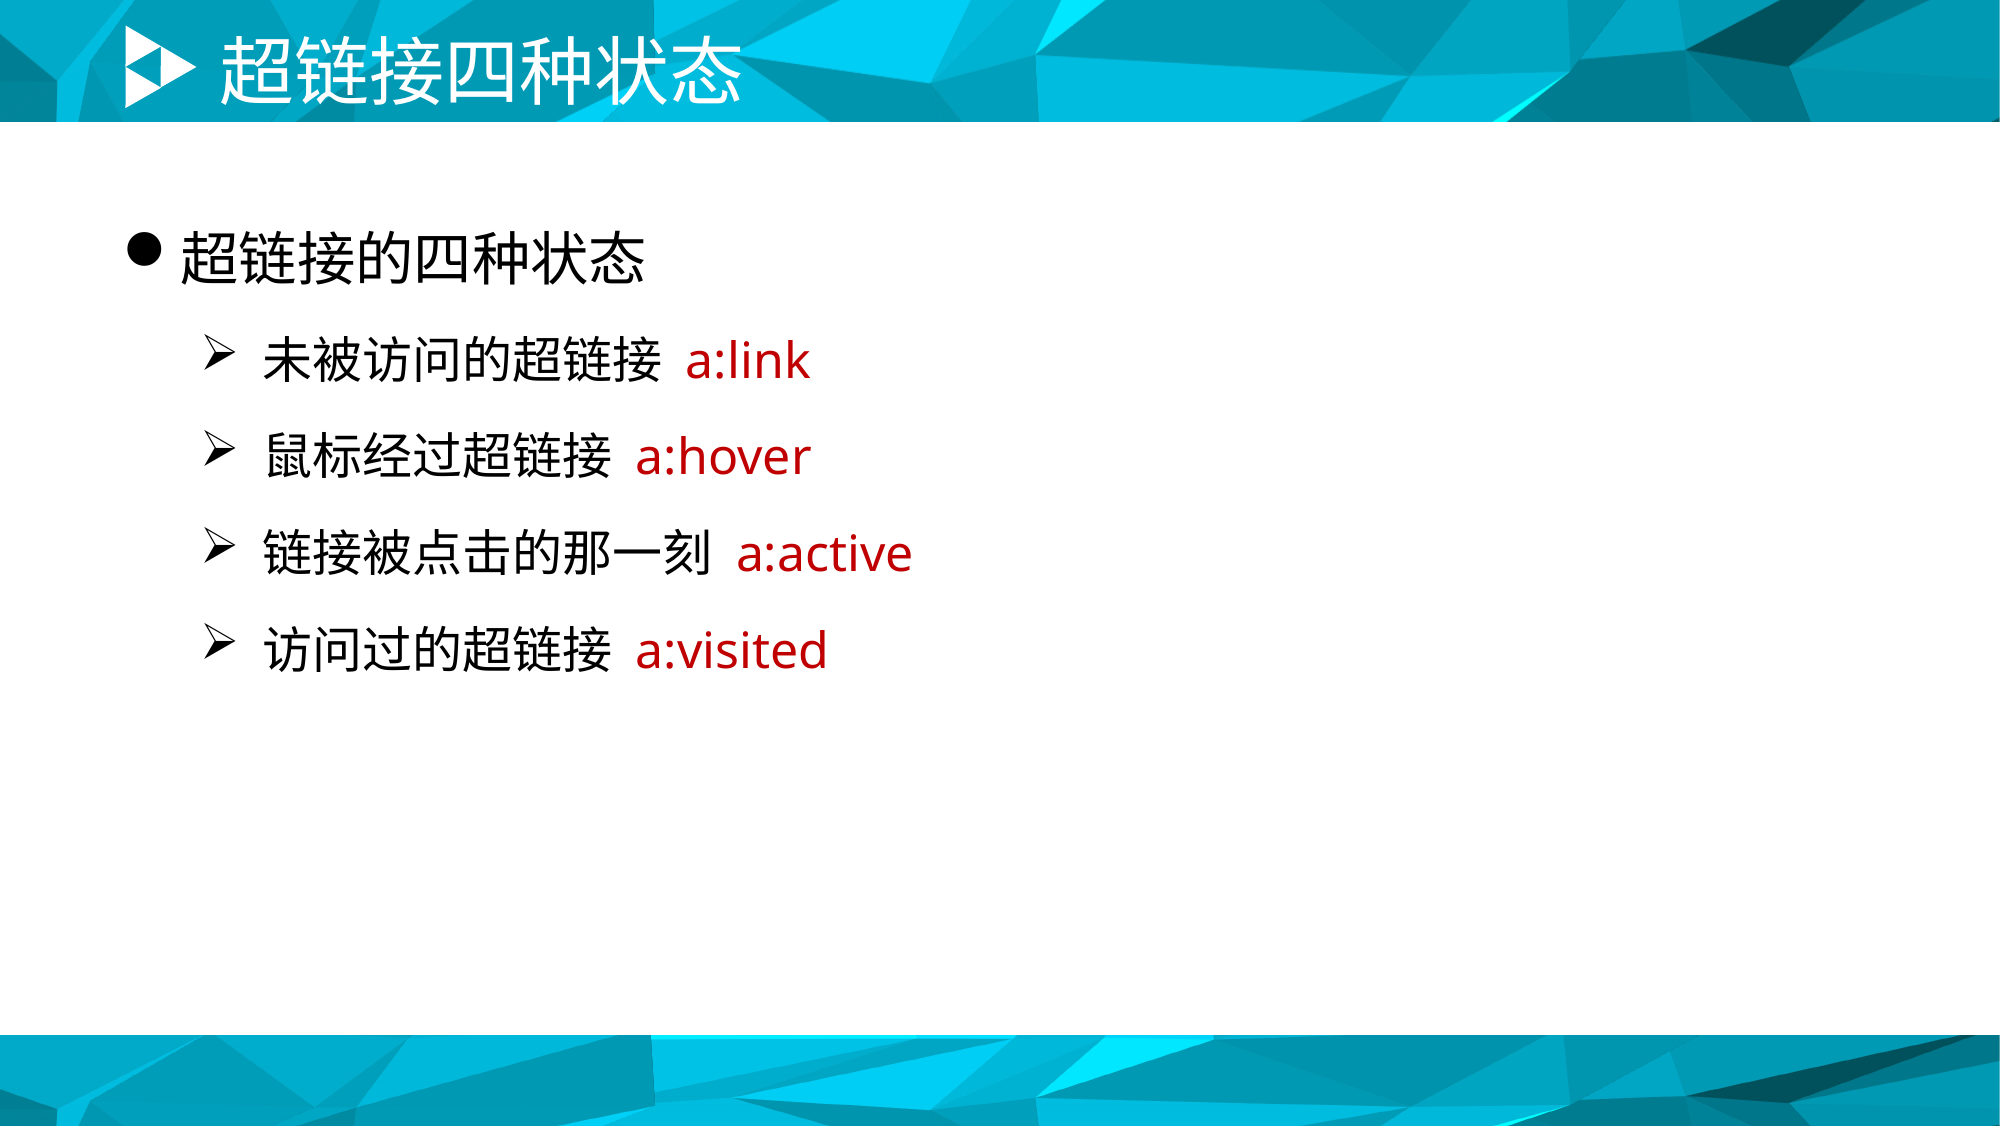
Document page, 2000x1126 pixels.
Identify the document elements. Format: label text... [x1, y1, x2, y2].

picture [0, 1035, 2000, 1126]
title 超链接四种状态 [201, 24, 1927, 127]
list 超链接的四种状态 未被访问的超链接 a:link 鼠标经过超链接 a:hover 链接被点击的那一刻 a:active 访问过的超链接 a:visited [104, 178, 1927, 978]
picture [0, 0, 2000, 122]
